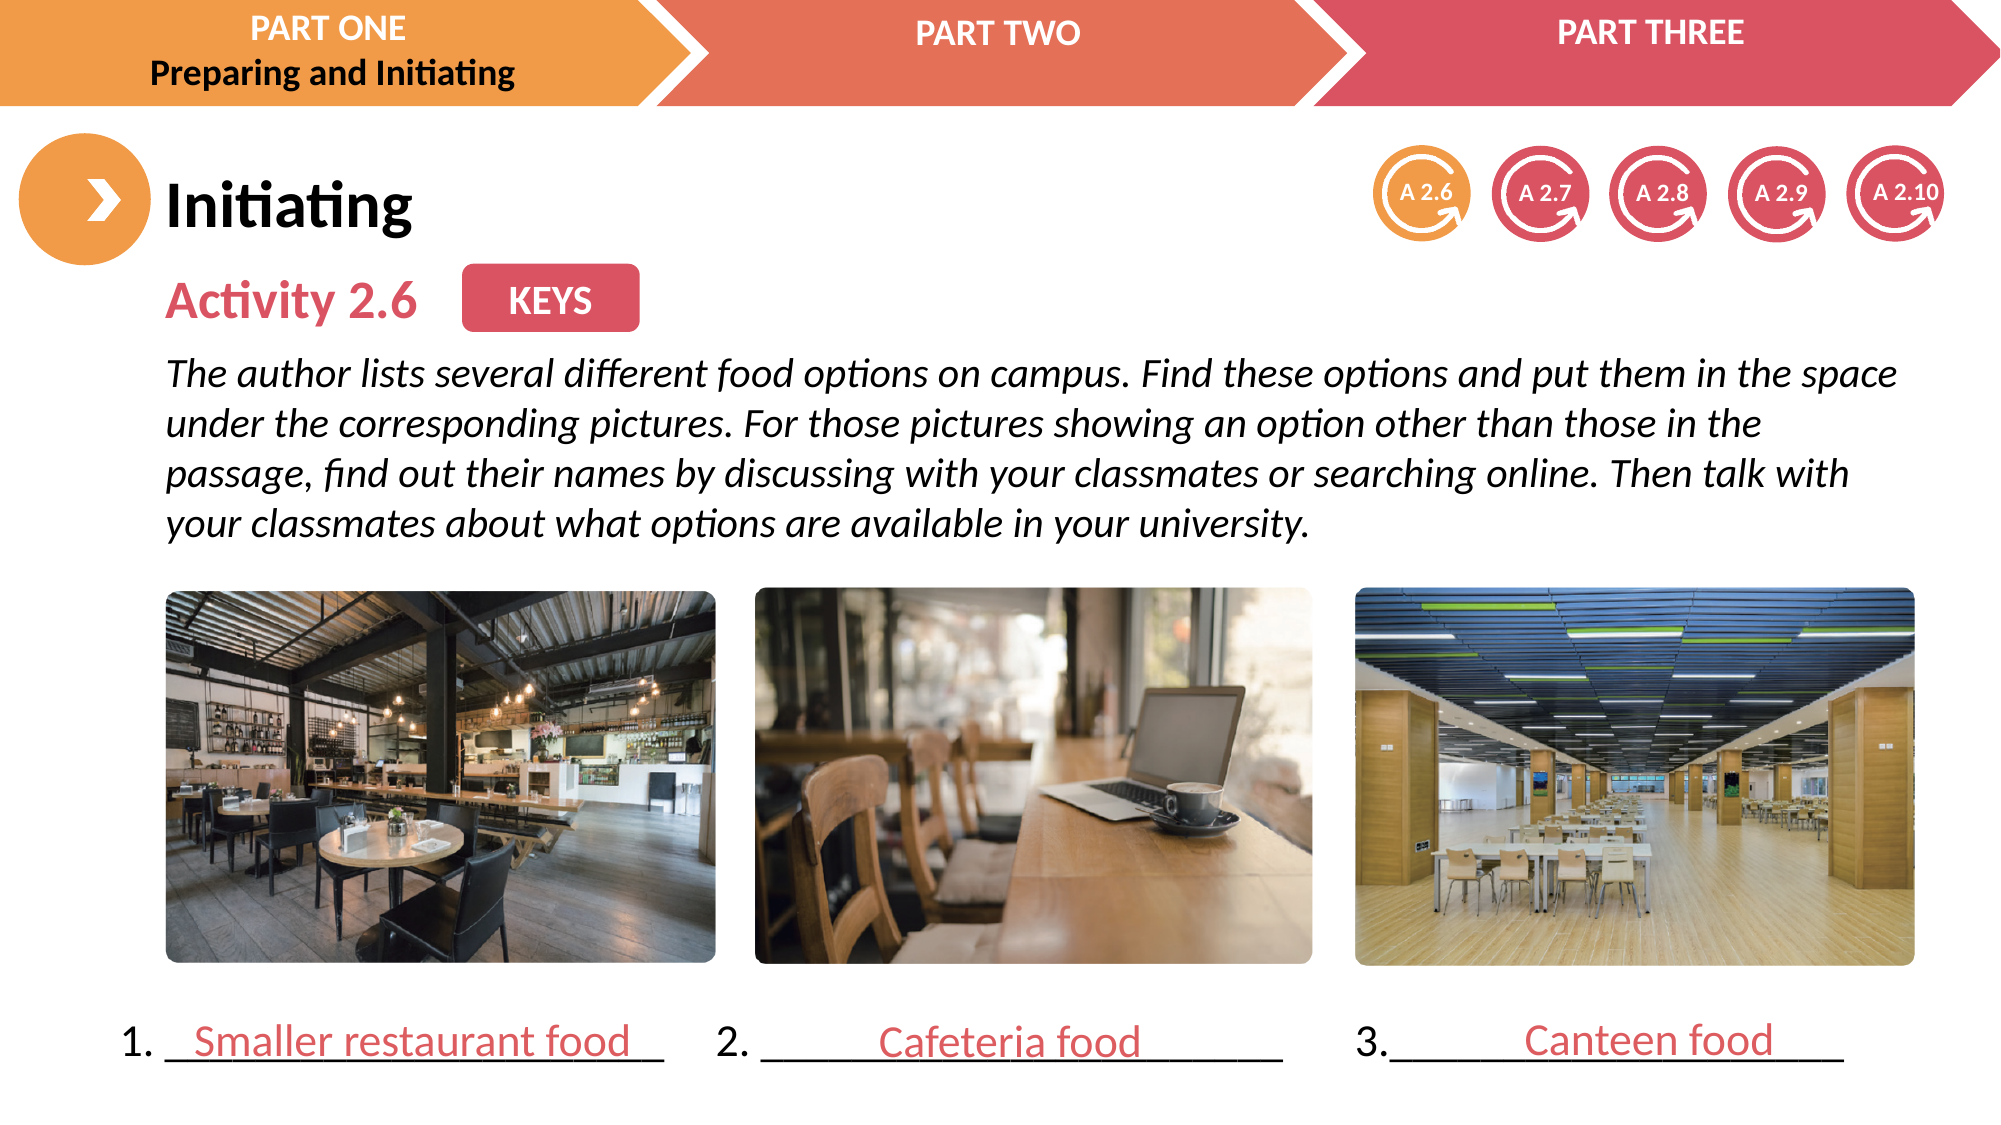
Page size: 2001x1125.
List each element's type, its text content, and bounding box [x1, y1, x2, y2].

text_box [1846, 145, 1978, 242]
text_box 1. ______________________ 2. _______________________ 3.____________________ [1791, 1002, 2000, 1073]
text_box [1727, 146, 1860, 243]
text_box The author lists several different food options on campus. Find these options and put them in the space under the corresponding pictures. For those pictures showing an option other than those in the passage, find out their names by discussing with your classmates or searching online. Then talk with your classmates about what options are available in your university. [150, 338, 1922, 553]
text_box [1491, 145, 1609, 242]
picture [138, 577, 745, 977]
picture [1337, 583, 1932, 974]
text_box Cafeteria food [864, 1004, 1186, 1075]
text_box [1372, 145, 1491, 242]
picture [746, 583, 1319, 974]
text_box 1. ______________________ 2. _______________________ 3.____________________ [658, 1002, 1499, 1073]
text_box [1609, 145, 1741, 242]
text_box KEYS [461, 262, 641, 333]
text_box 1. ______________________ 2. _______________________ 3.____________________ [53, 1002, 169, 1073]
text_box Activity 2.6 [150, 257, 1938, 338]
text_box Canteen food [1499, 1002, 1791, 1073]
text_box Smaller restaurant food [169, 1002, 658, 1073]
